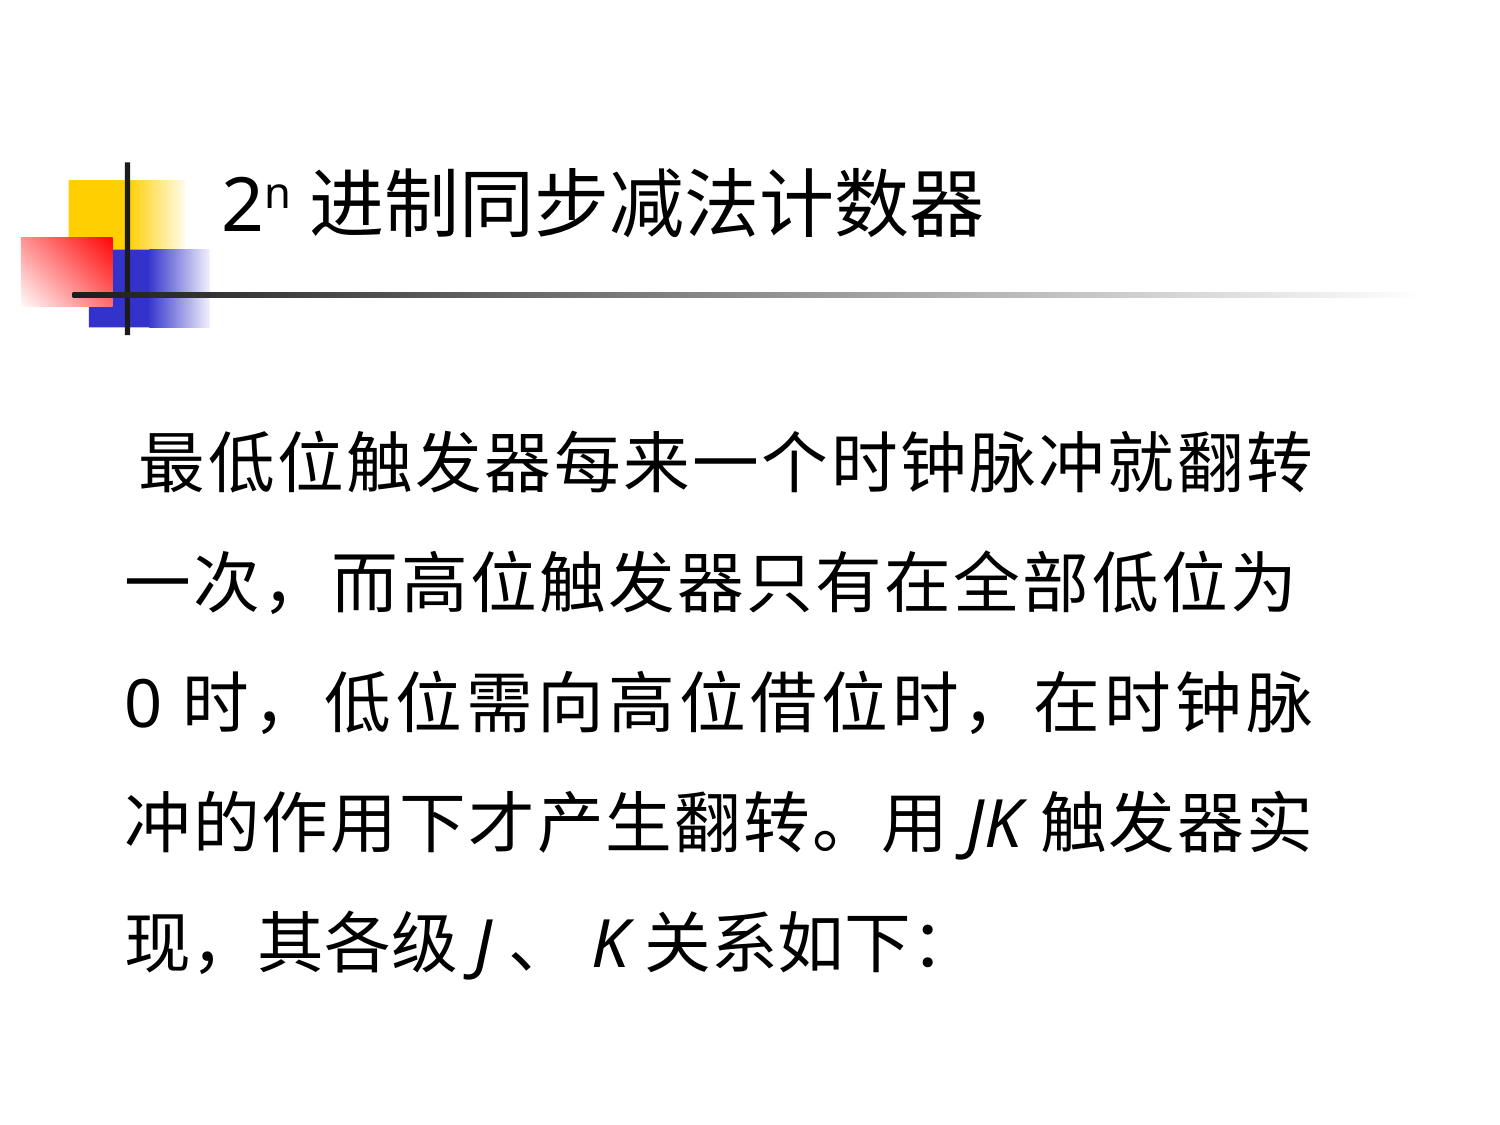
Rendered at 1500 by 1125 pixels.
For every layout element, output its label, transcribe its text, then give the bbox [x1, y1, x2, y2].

text_box 2n进制同步减法计数器 [206, 148, 1140, 254]
list 最低位触发器每来一个时钟脉冲就翻转一次，而高位触发器只有在全部低位为0时，低位需向高位借位时，在时钟脉冲的作用下才产生翻转。用JK触发器实现，其各级J、K关系如下： [52, 373, 1329, 862]
